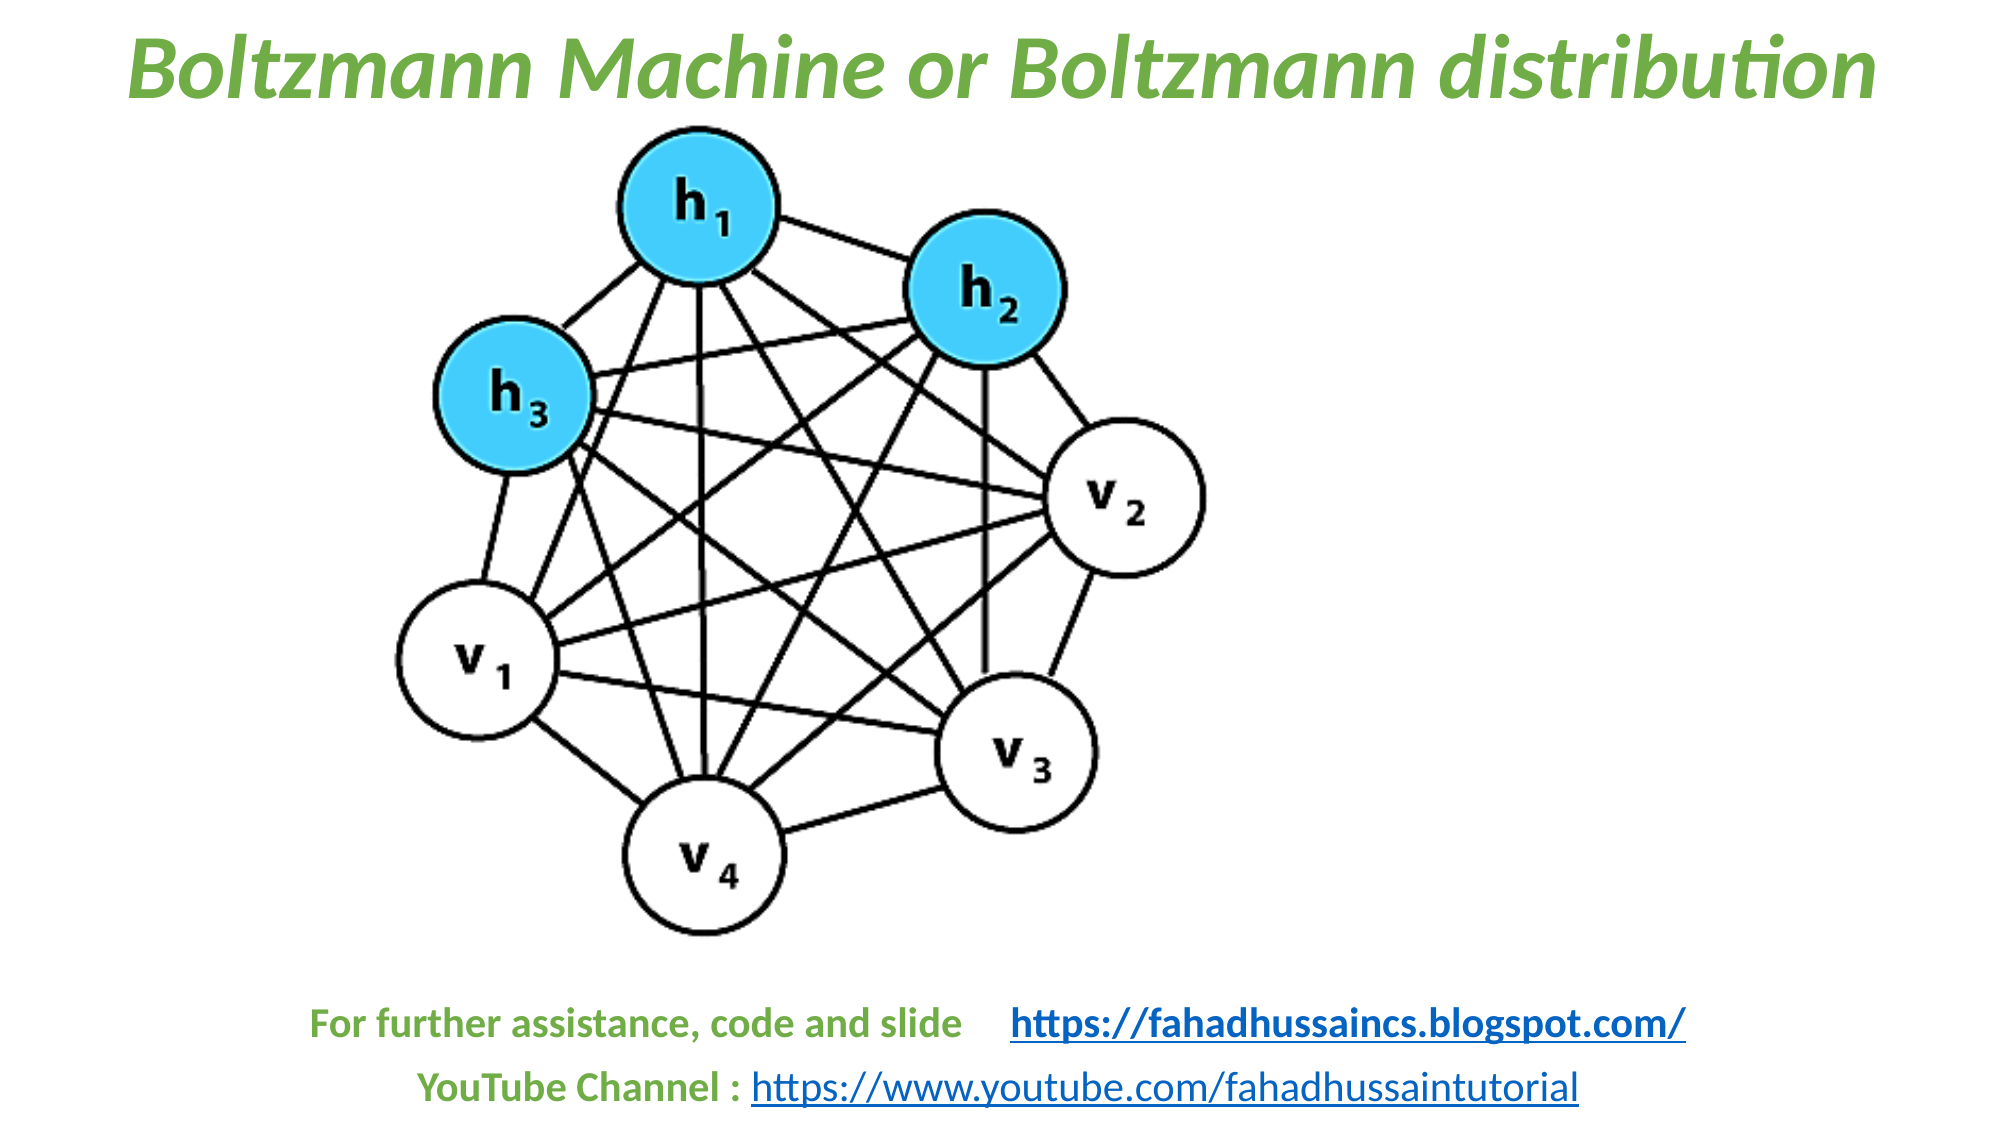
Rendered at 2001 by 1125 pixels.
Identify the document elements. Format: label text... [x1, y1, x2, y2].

text_box Boltzmann Machine or Boltzmann distribution [111, 0, 1917, 125]
subtitle For further assistance, code and slide https://fahadhussaincs.blogspot.com/ YouTube Channel : https://www.youtube.com/fahadhussaintutorial [18, 993, 1978, 1118]
picture [344, 103, 1264, 977]
